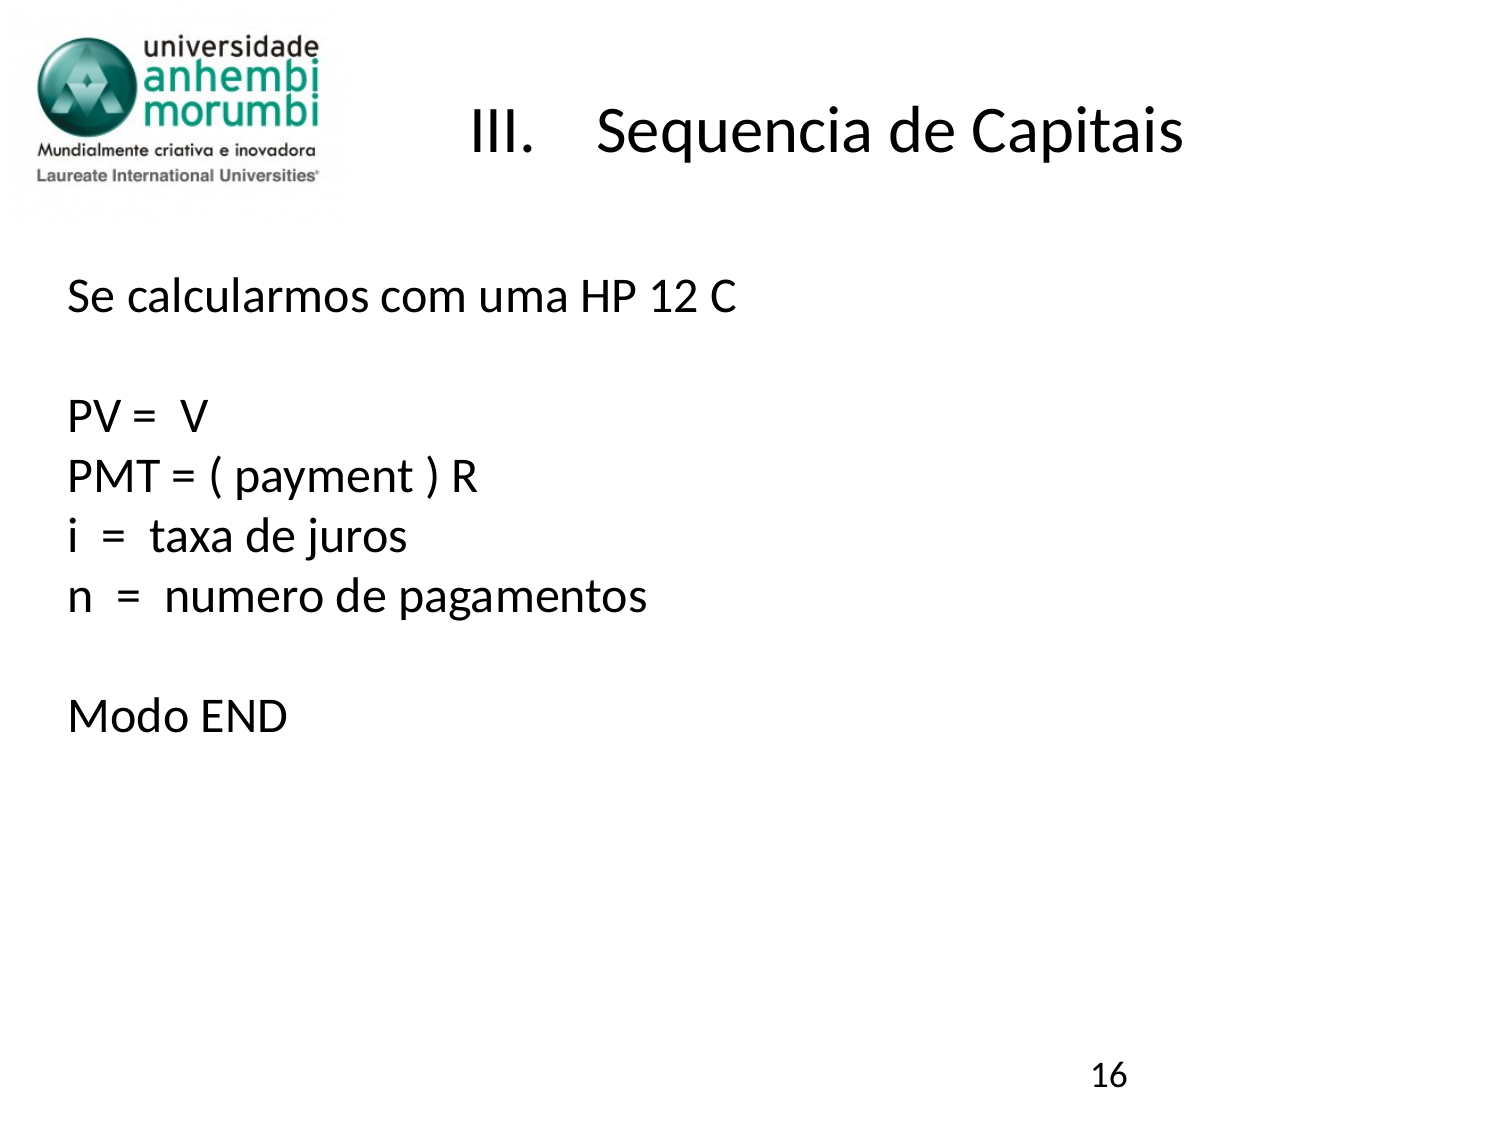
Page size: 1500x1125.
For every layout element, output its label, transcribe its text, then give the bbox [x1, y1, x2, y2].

picture [8, 0, 349, 221]
text_box III. Sequencia de Capitais [353, 78, 1500, 208]
text_box Se calcularmos com uma HP 12 C PV = V PMT = ( payment ) R i = taxa de juros n = numero de pagamentos Modo END [53, 255, 1412, 751]
slide_number 16 [1074, 1042, 1425, 1103]
